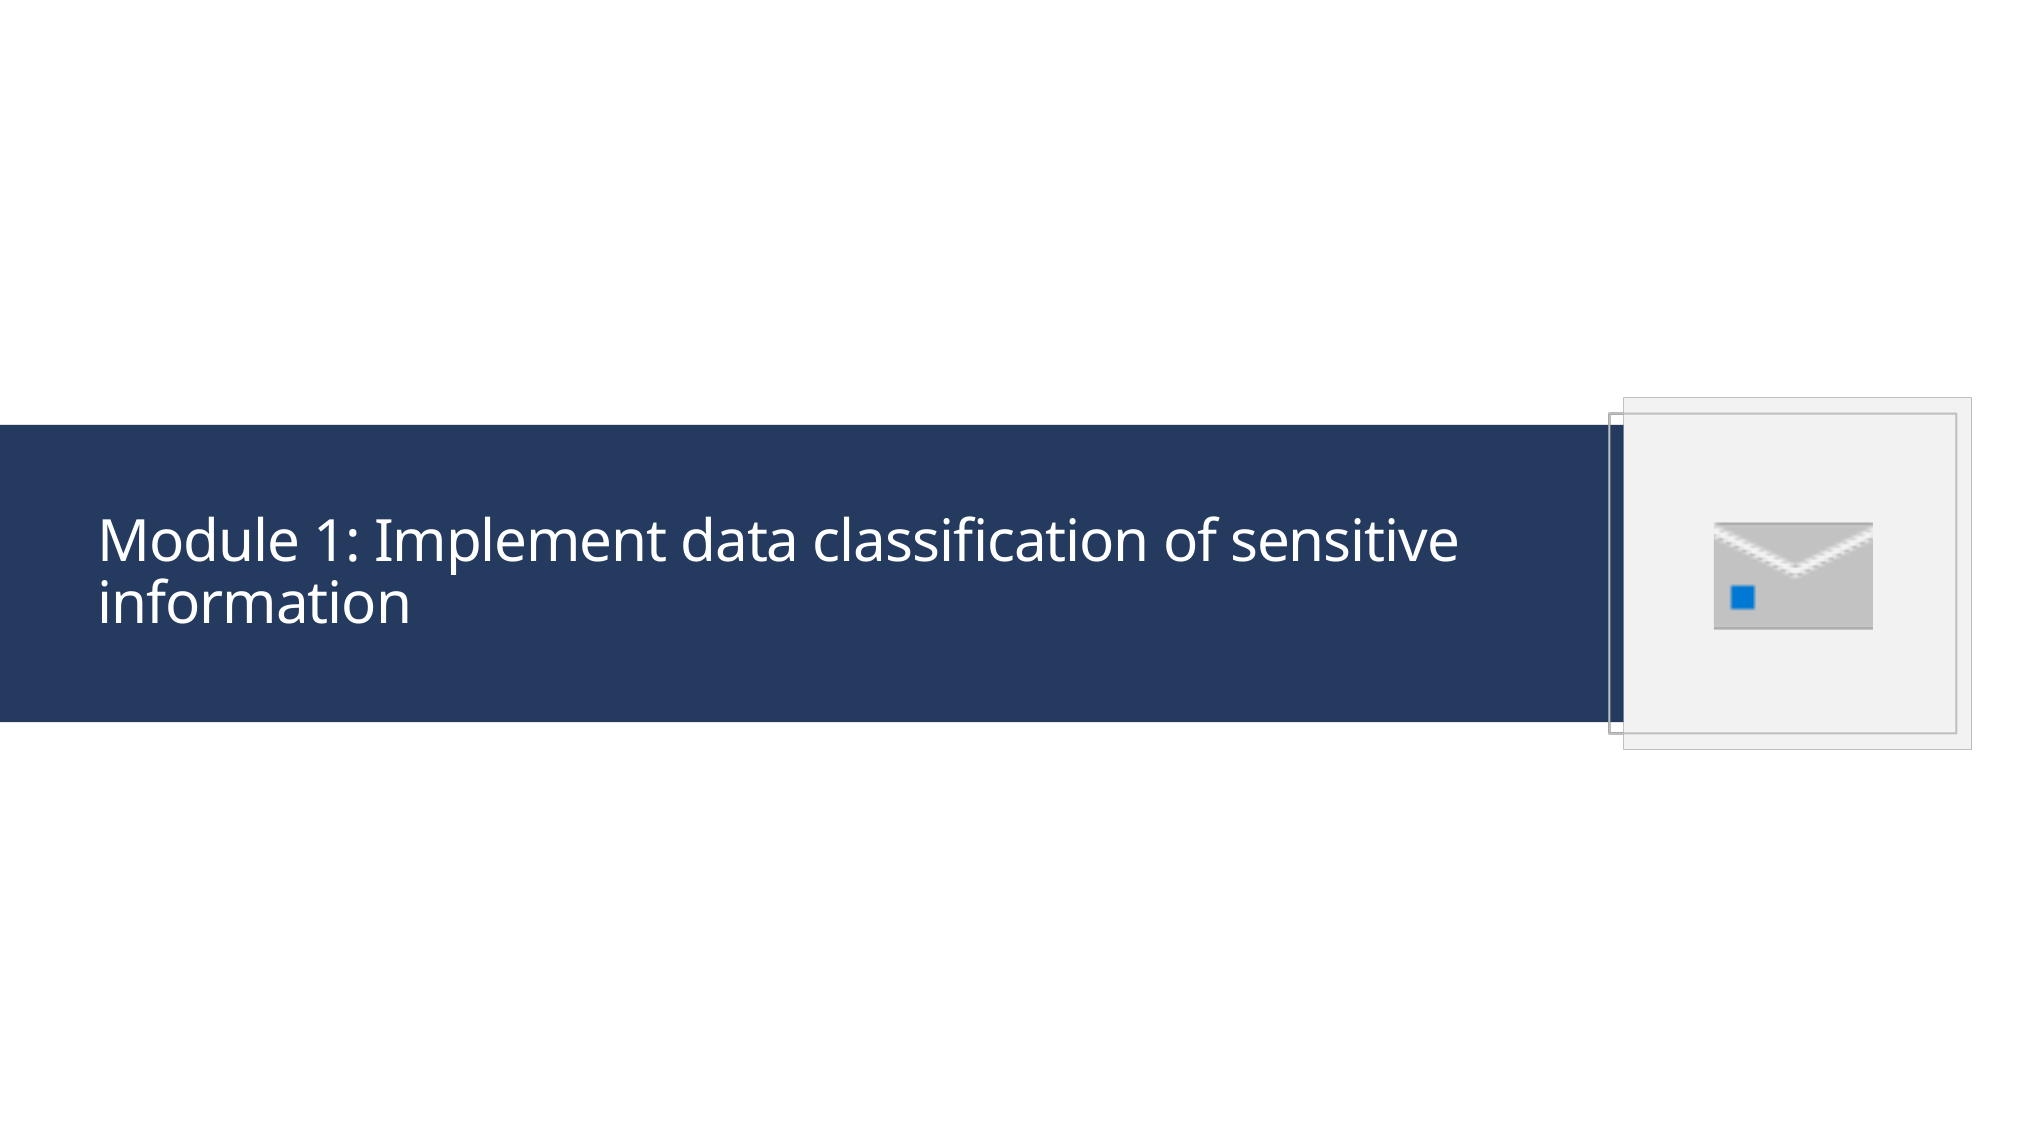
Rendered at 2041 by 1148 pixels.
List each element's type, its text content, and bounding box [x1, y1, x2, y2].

picture [0, 0, 2041, 1148]
title Module 1: Implement data classification of sensitive information [97, 510, 1580, 638]
